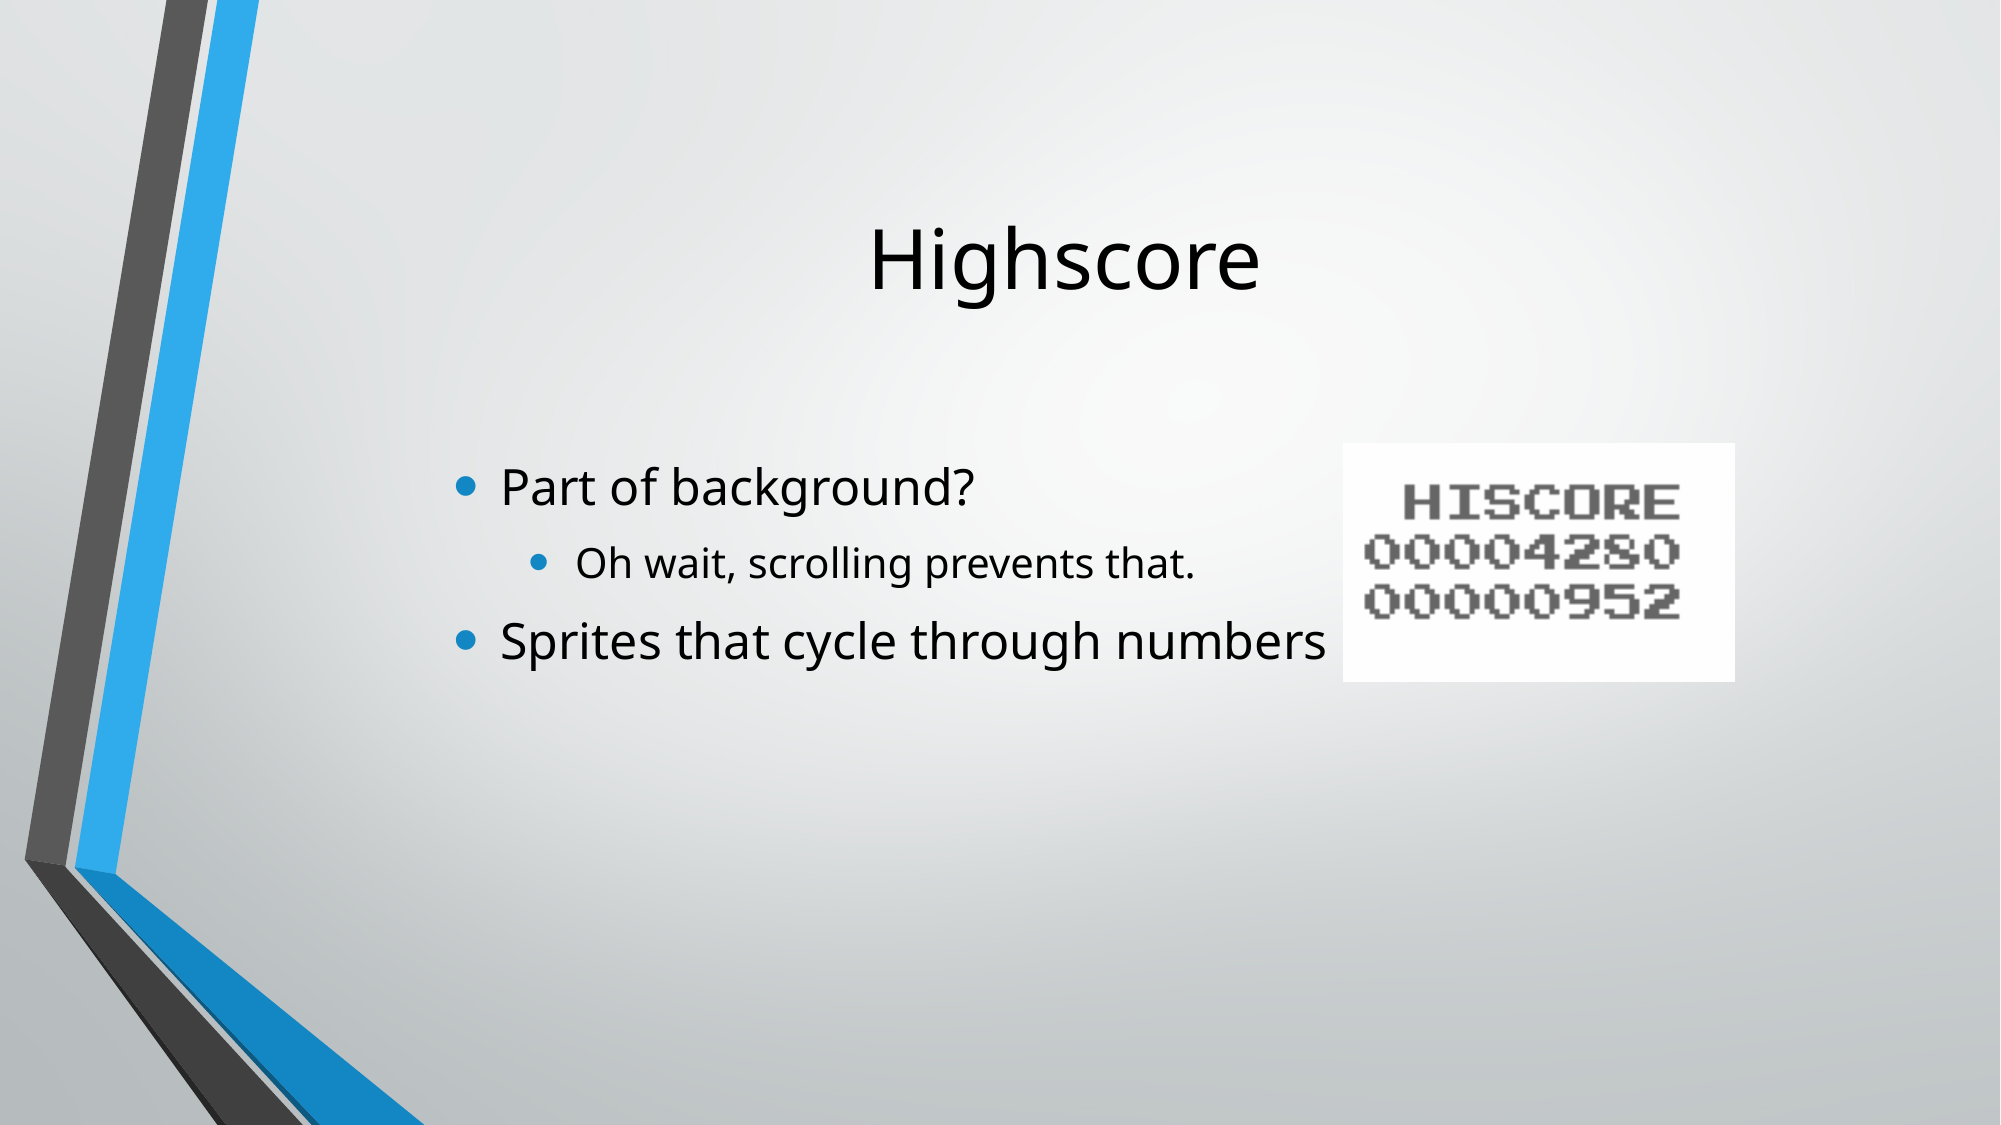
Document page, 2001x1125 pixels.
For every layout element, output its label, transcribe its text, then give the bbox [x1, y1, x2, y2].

picture [1343, 442, 1735, 682]
title Highscore [243, 112, 1887, 400]
text_box Part of background? Oh wait, scrolling prevents that. Sprites that cycle through numbers [438, 306, 2000, 819]
